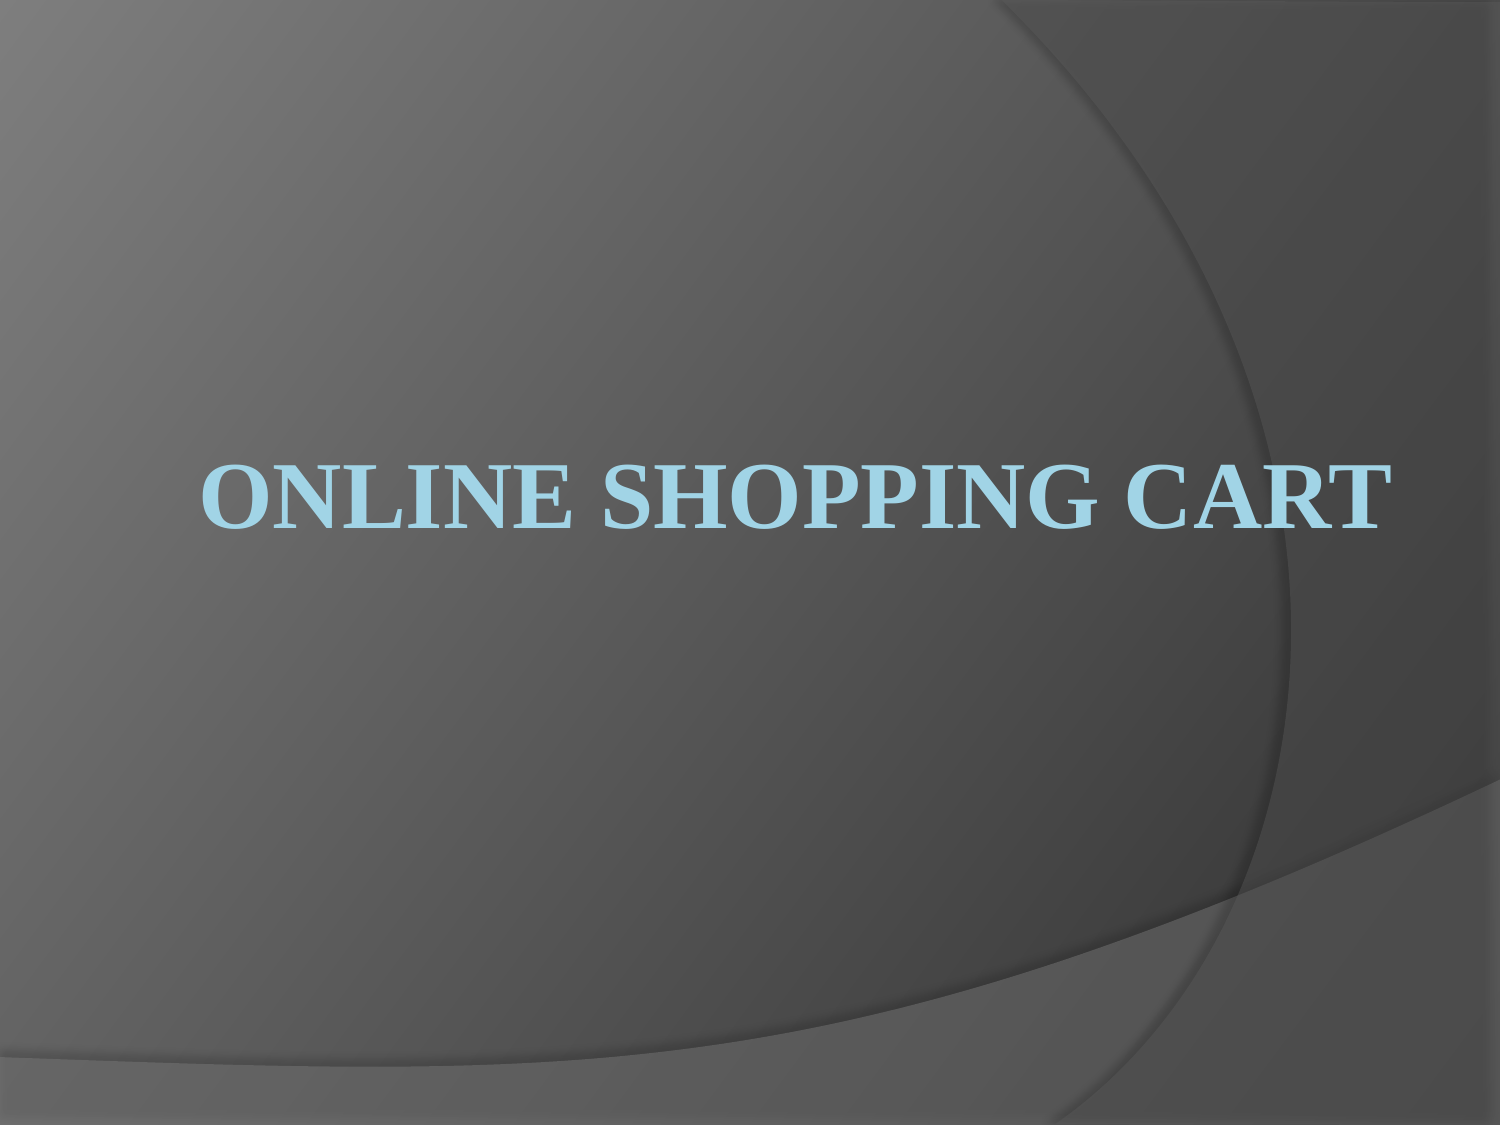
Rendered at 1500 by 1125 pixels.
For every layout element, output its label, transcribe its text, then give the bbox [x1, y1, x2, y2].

title Online Shopping Cart [50, 425, 1400, 563]
